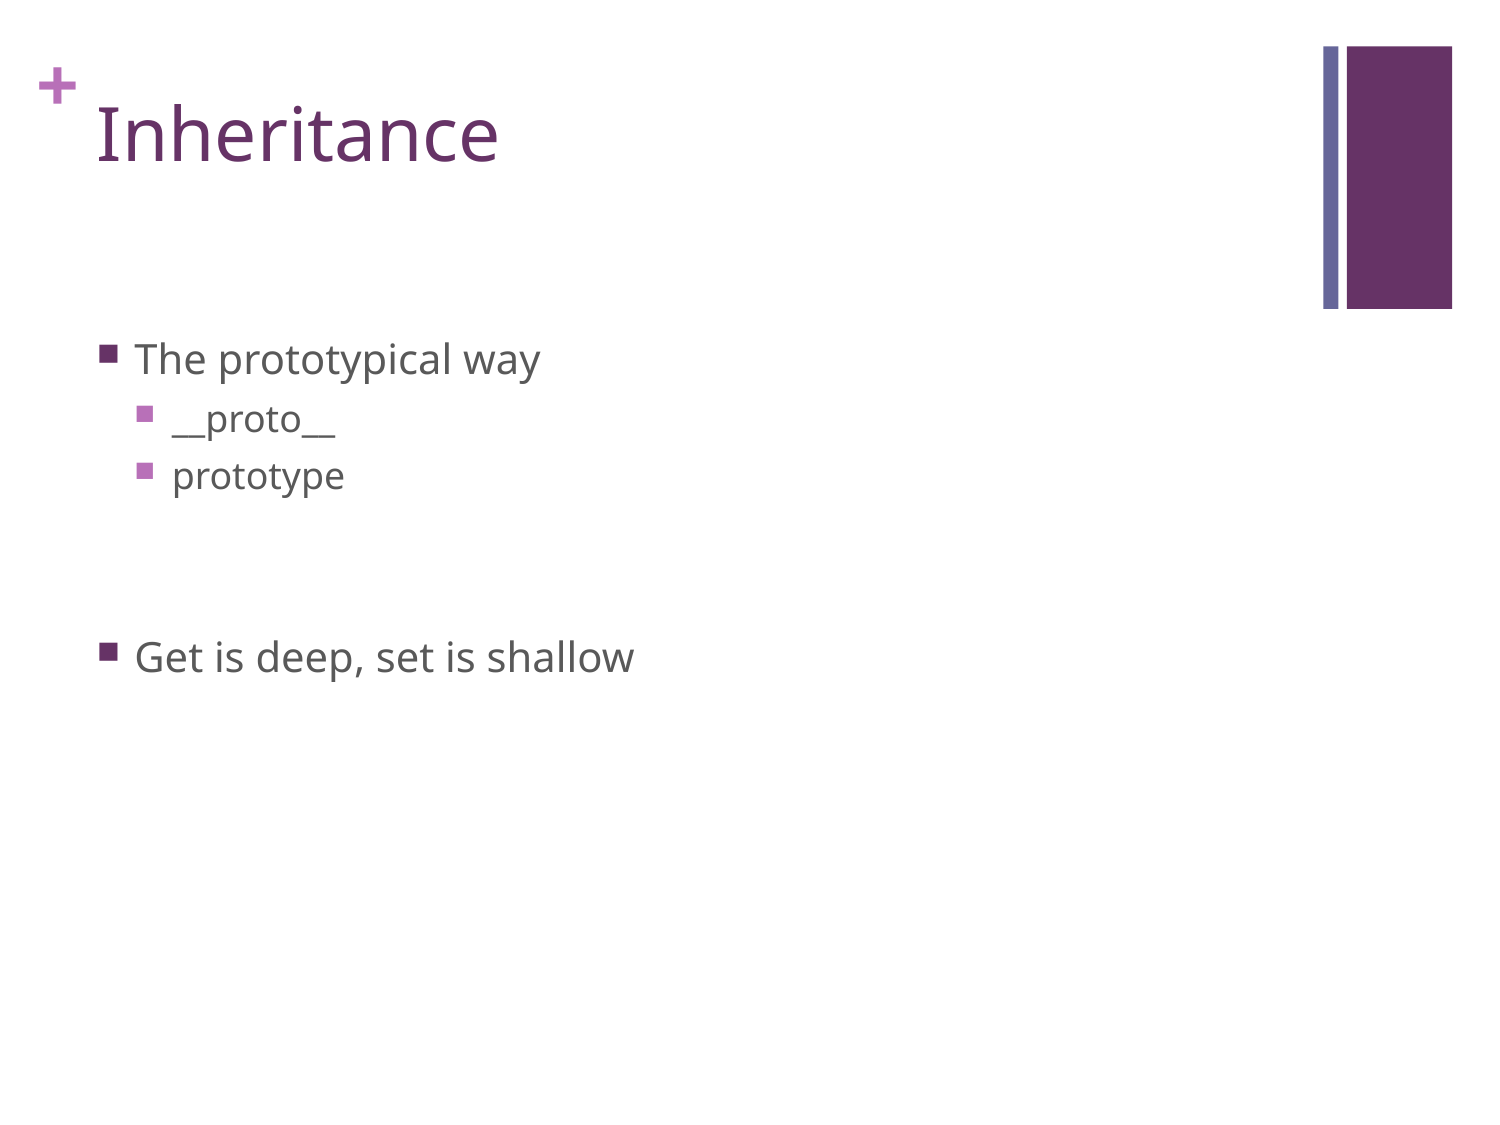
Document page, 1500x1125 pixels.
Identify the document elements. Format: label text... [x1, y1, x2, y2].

title Inheritance [81, 79, 1322, 263]
list The prototypical way __proto__ prototype Get is deep, set is shallow [81, 324, 1322, 1005]
